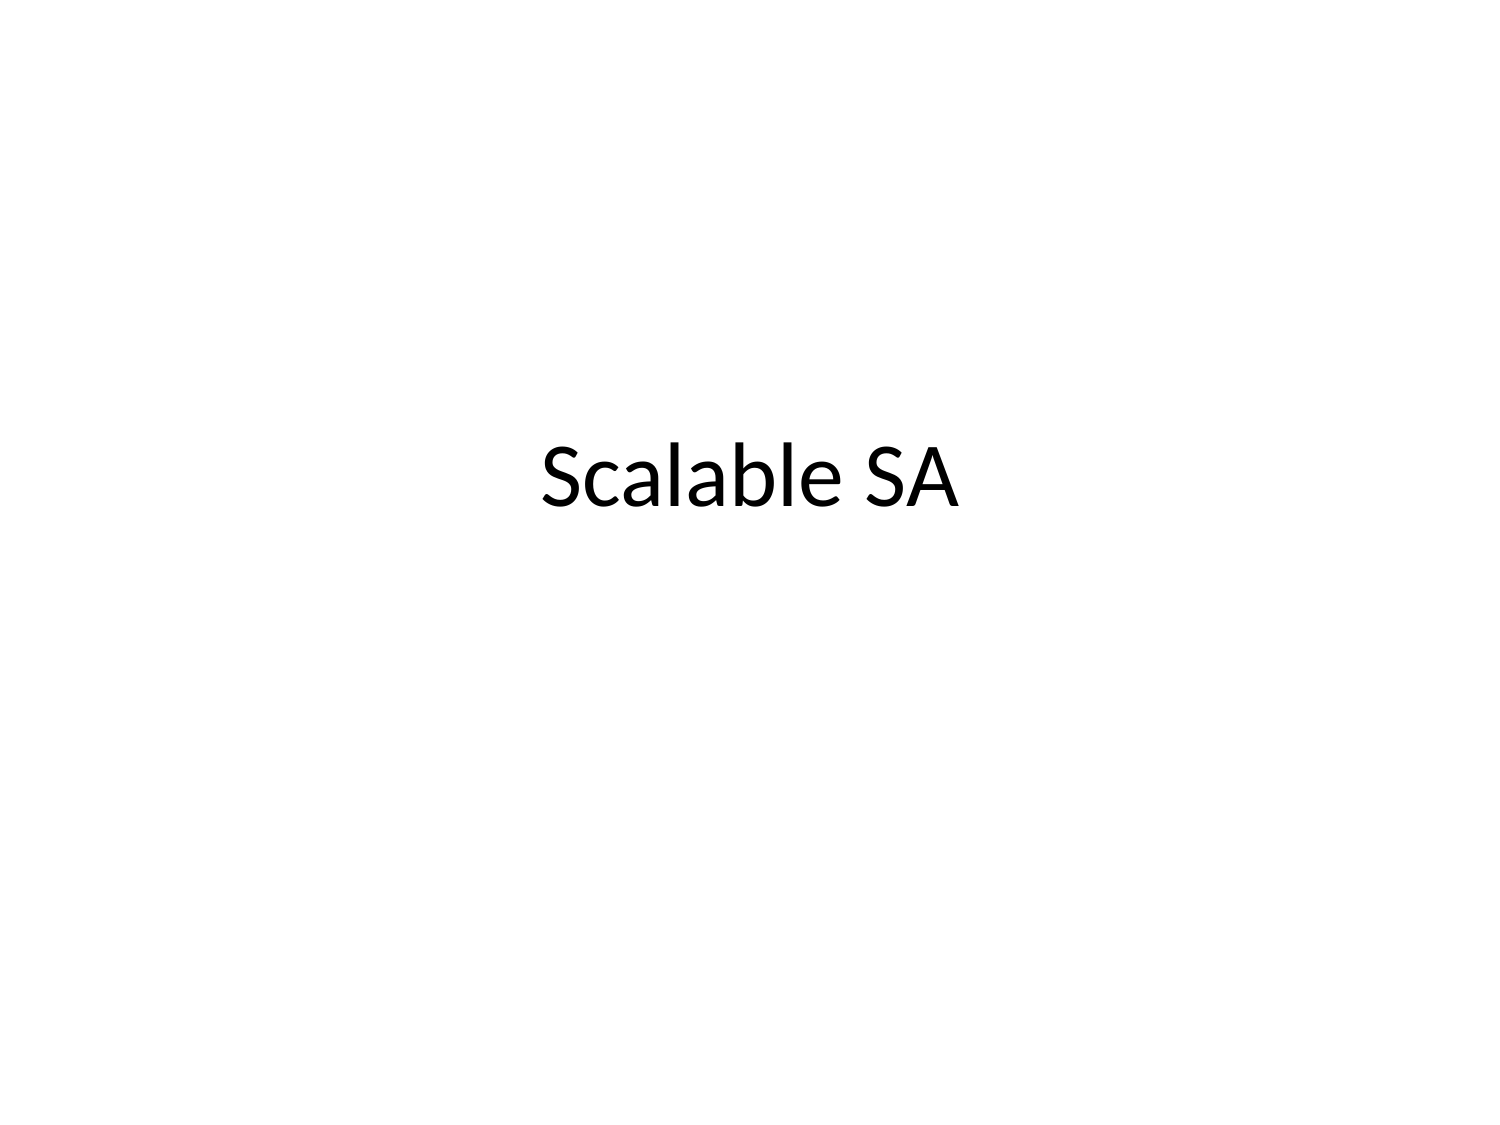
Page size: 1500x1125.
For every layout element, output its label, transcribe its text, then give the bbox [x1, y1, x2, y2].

title Scalable SA [112, 349, 1388, 591]
